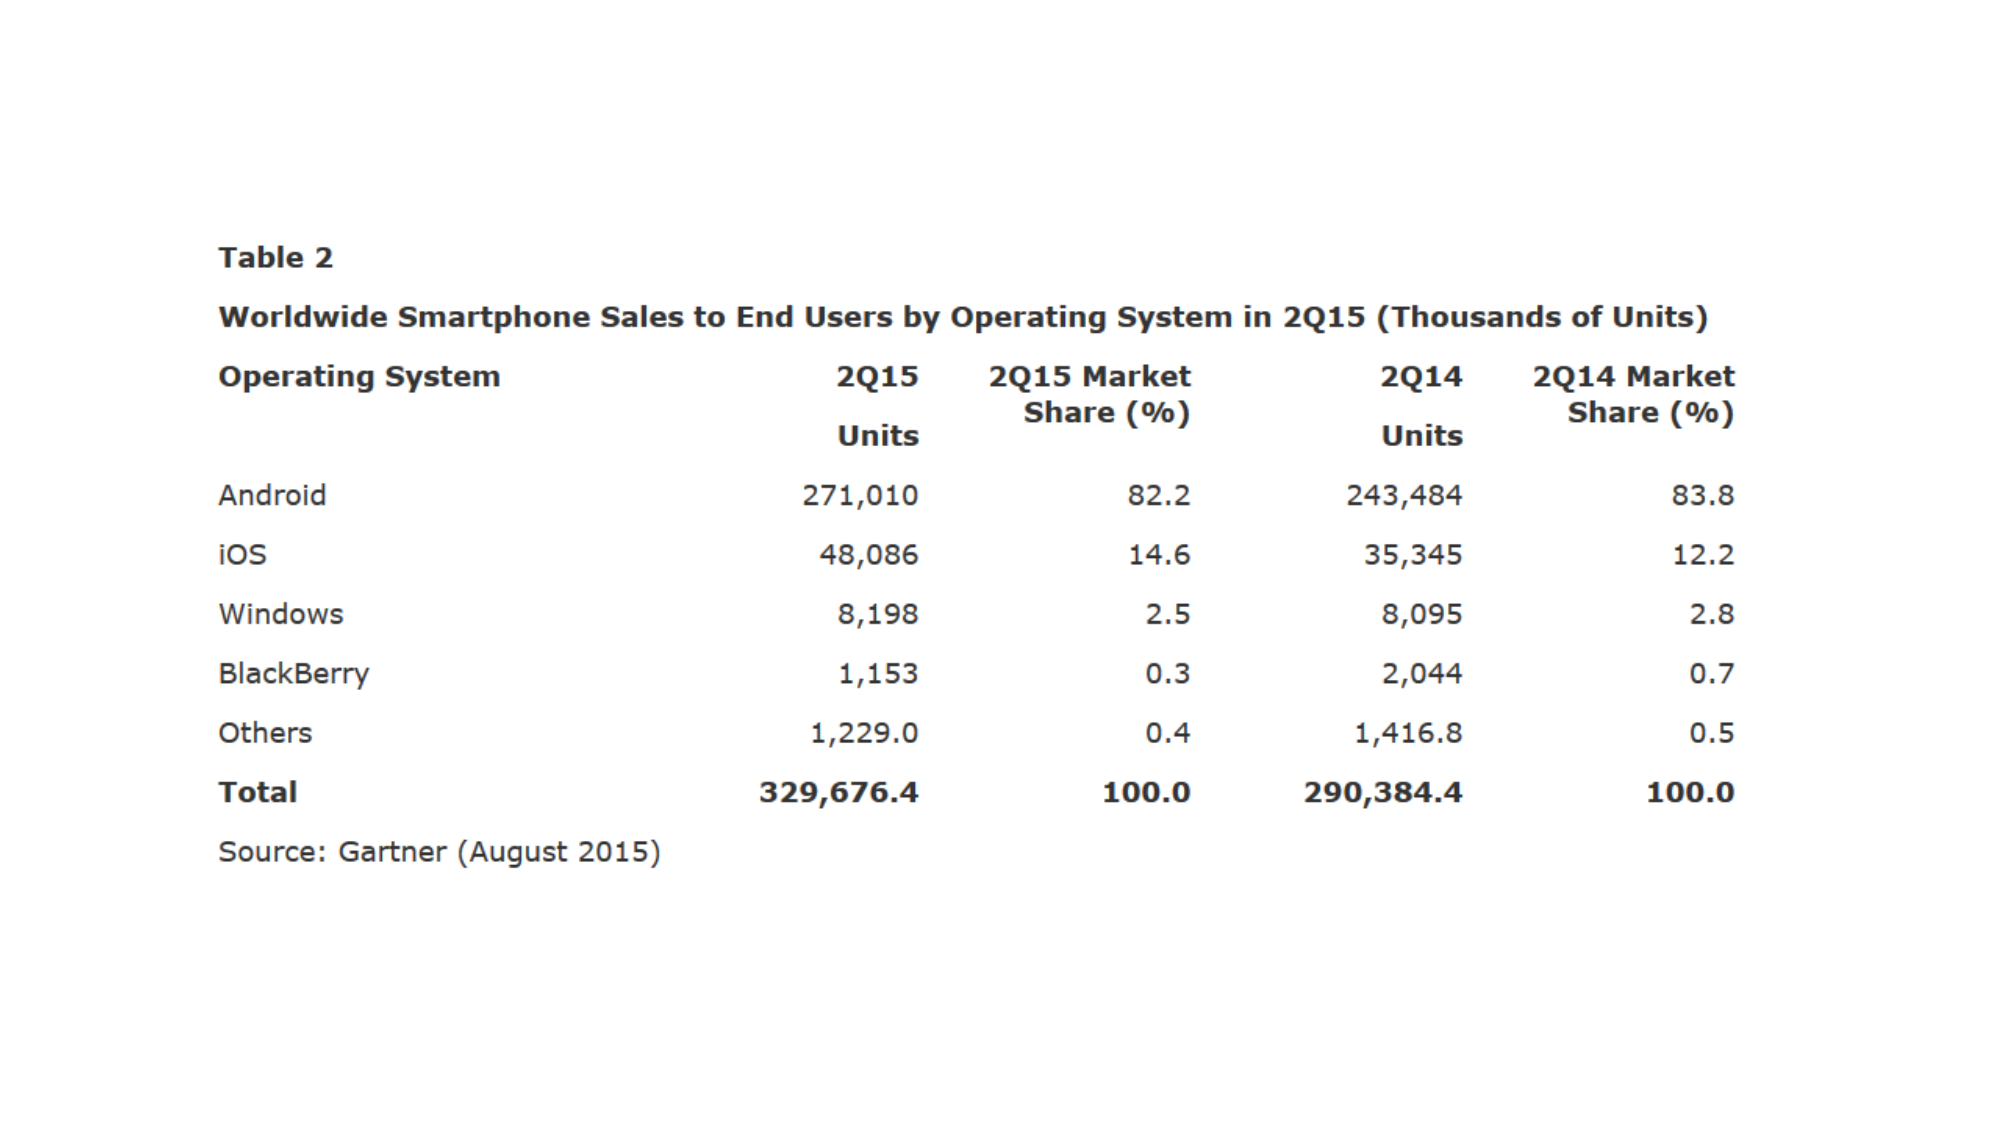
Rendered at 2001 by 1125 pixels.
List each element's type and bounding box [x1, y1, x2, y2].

picture [209, 235, 1791, 890]
